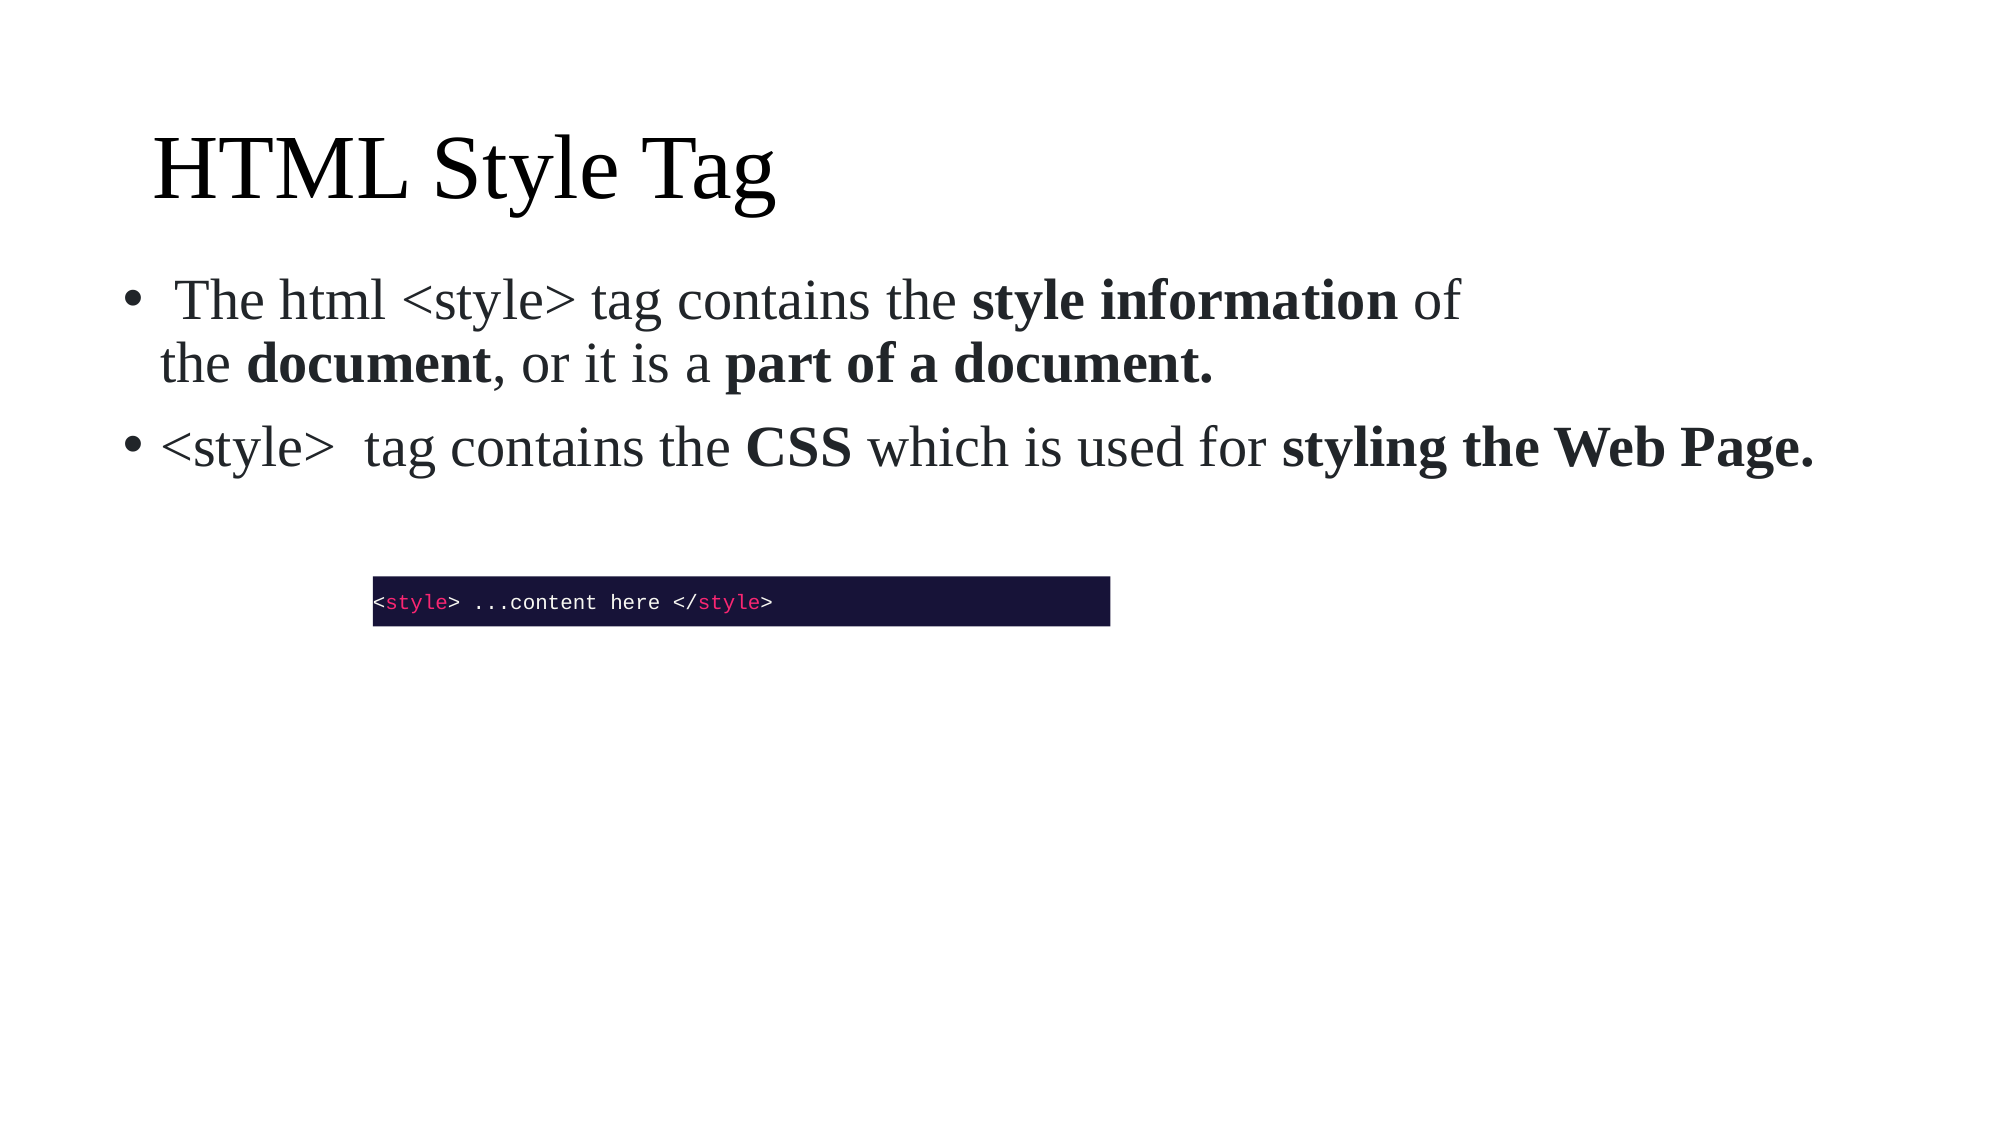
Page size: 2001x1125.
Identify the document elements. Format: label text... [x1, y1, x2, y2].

title HTML Style Tag [137, 59, 1863, 278]
text_box <style> ...content here </style> [372, 576, 1111, 627]
list The html <style> tag contains the style information of the document, or it is a part of a document. <style> tag contains the CSS which is used for styling the Web Page. [108, 261, 1833, 1033]
